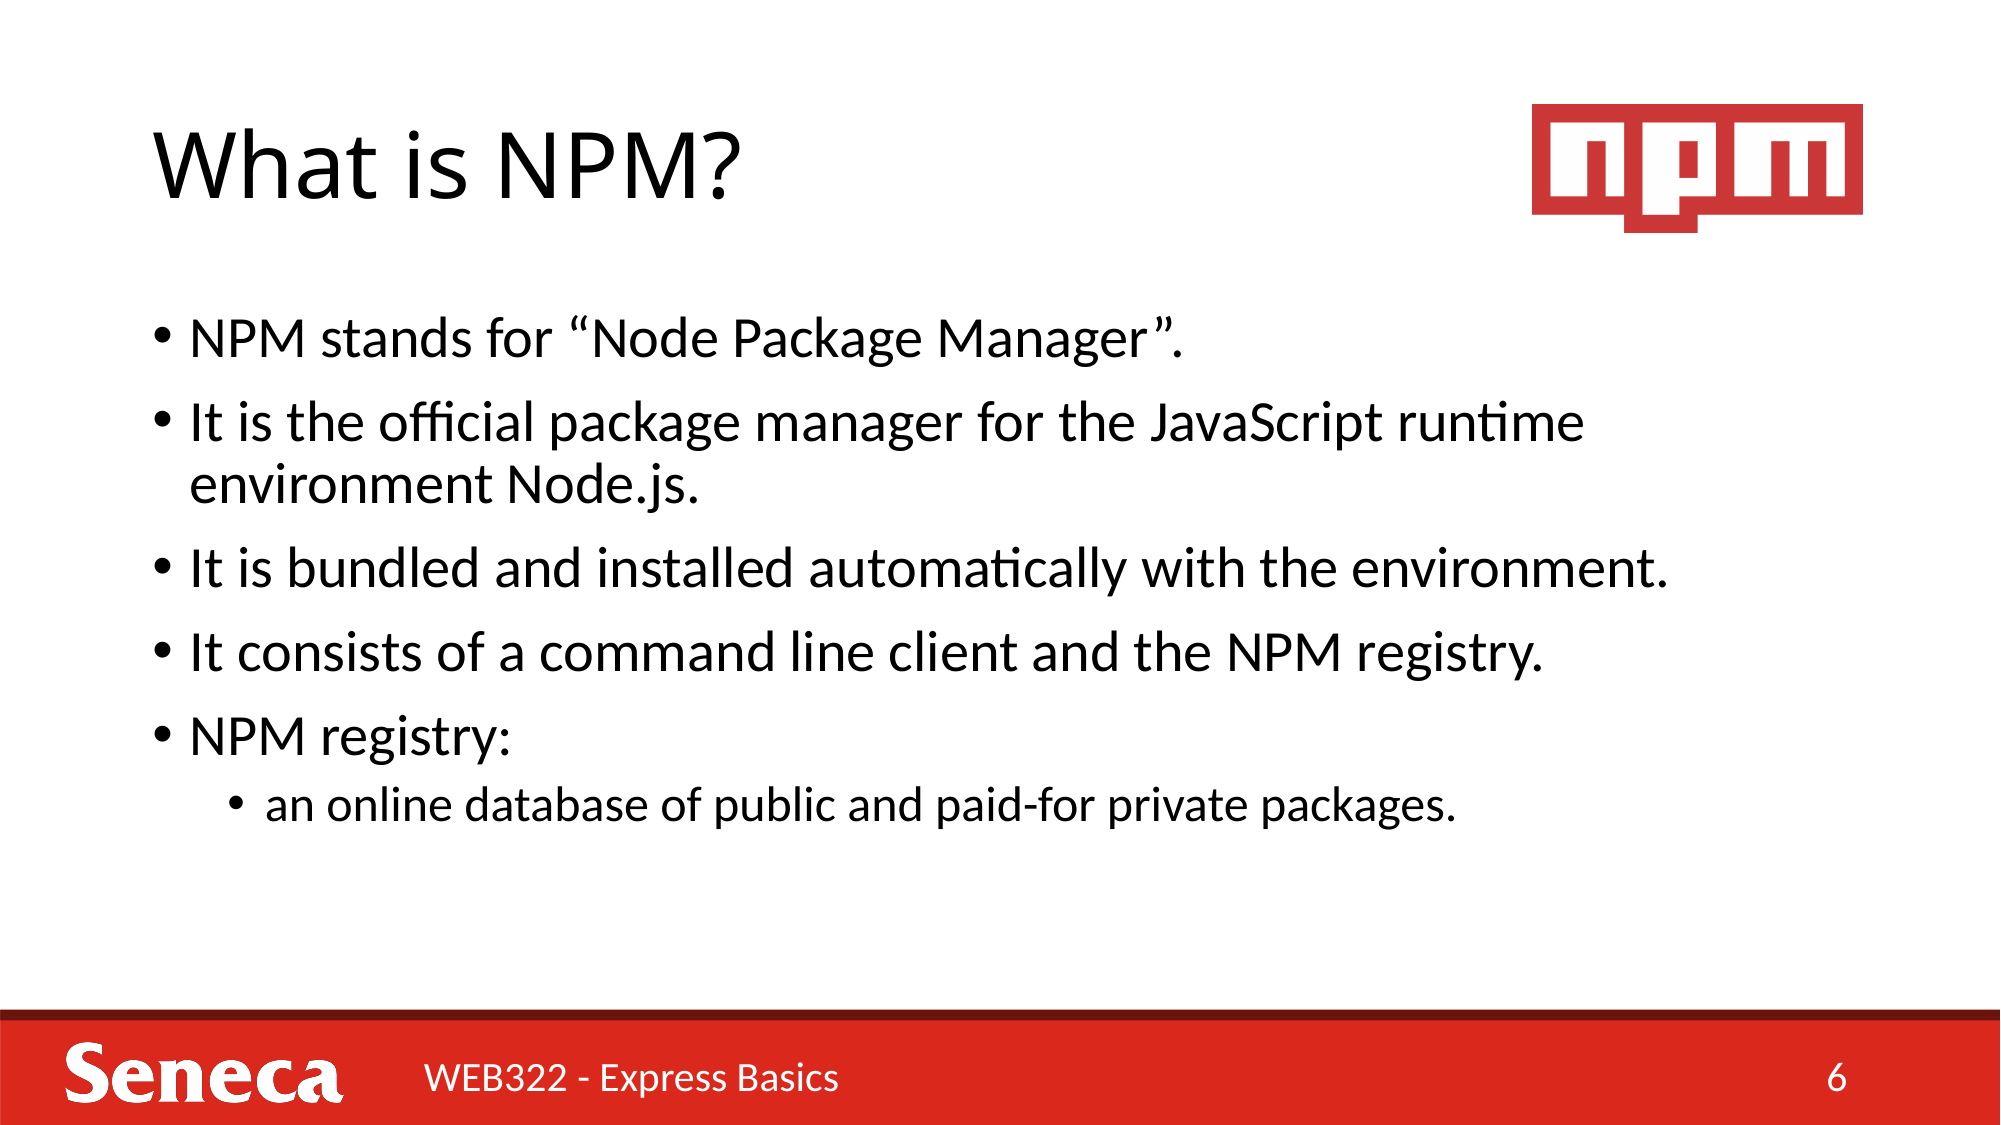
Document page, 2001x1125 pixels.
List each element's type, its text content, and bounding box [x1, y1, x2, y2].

title What is NPM? [137, 59, 1863, 278]
picture [65, 1042, 344, 1103]
list NPM stands for “Node Package Manager”. It is the official package manager for the JavaScript runtime environment Node.js. It is bundled and installed automatically with the environment. It consists of a command line client and the NPM registry. NPM registry: an online database of public and paid-for private packages. [137, 299, 1863, 988]
slide_number 6 [1717, 1042, 1863, 1103]
footer WEB322 - Express Basics [409, 1042, 1641, 1103]
picture [1532, 104, 1863, 233]
